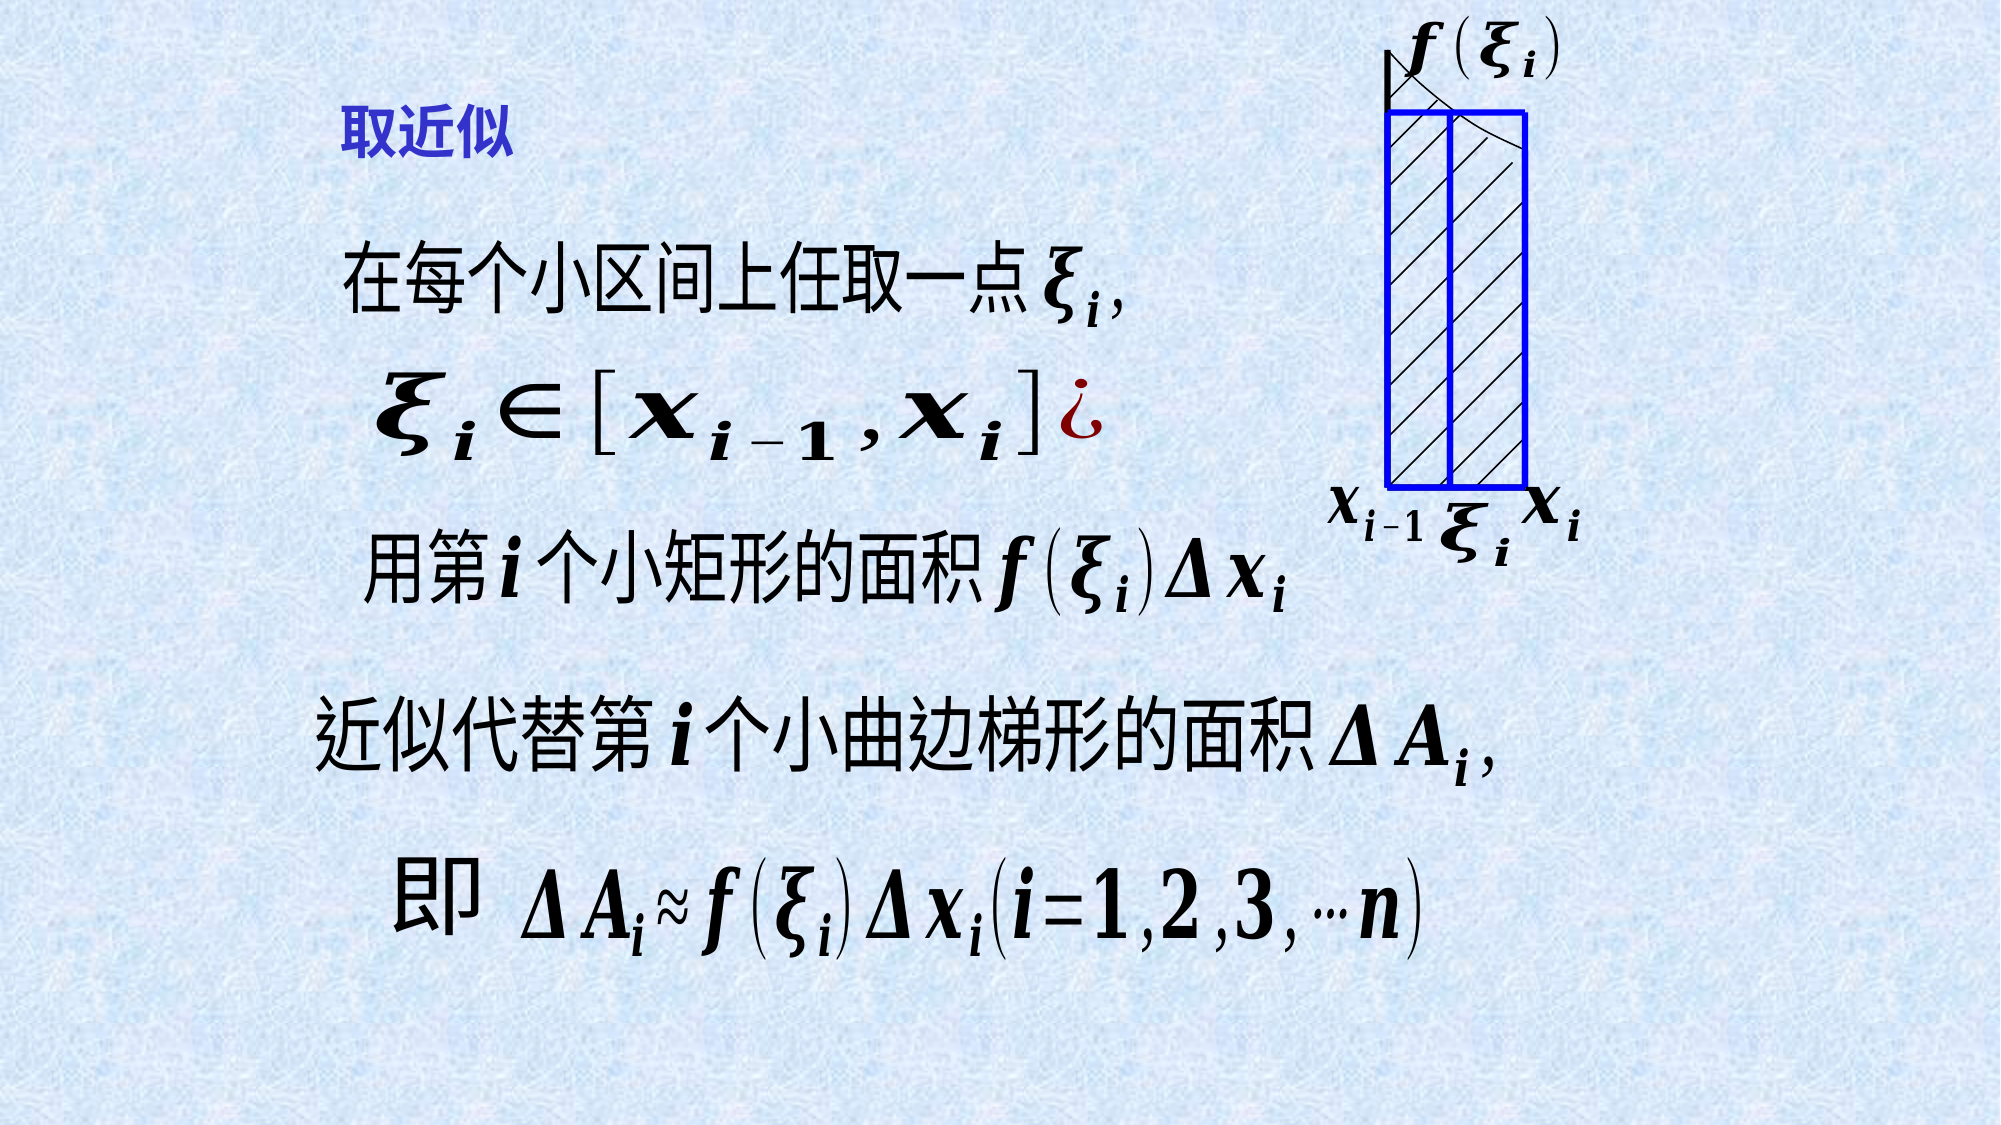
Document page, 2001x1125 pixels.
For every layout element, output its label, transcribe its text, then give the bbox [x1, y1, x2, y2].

text_box 取近似 [324, 87, 738, 173]
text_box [1324, 11, 1582, 575]
picture [0, 0, 2001, 1125]
